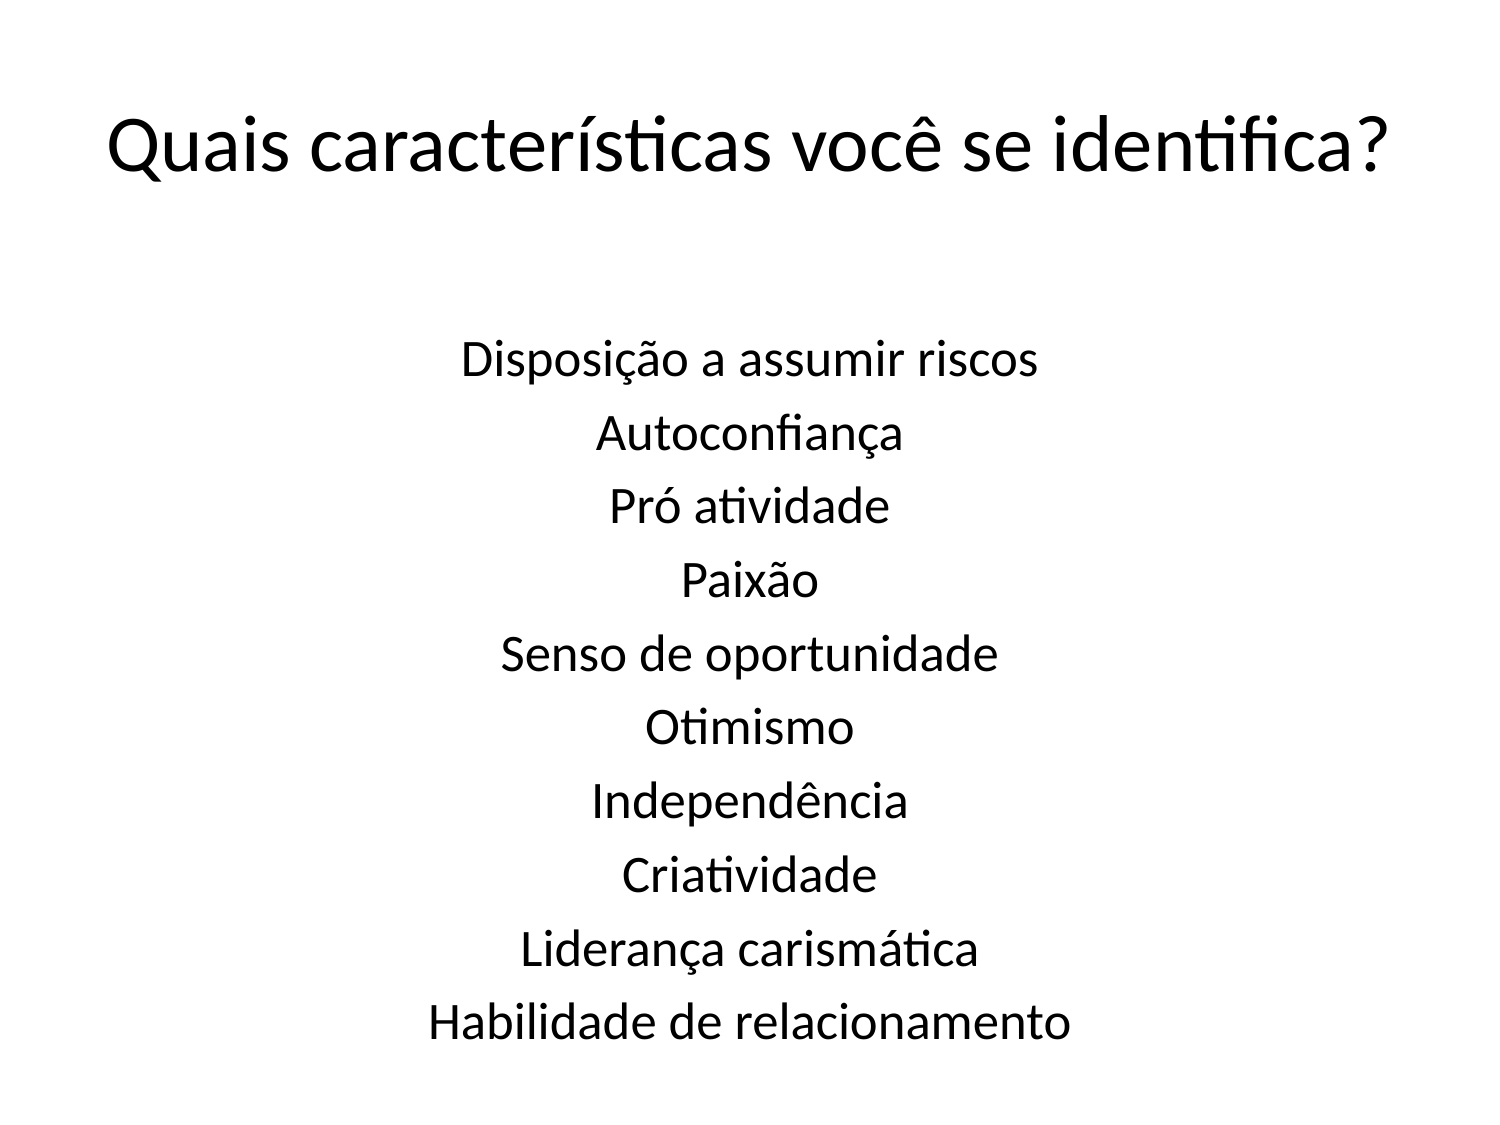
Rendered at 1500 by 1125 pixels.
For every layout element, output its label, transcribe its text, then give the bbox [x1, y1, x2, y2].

title Quais características você se identifica? [75, 45, 1425, 233]
list Disposição a assumir riscos Autoconfiança Pró atividade Paixão Senso de oportunidade Otimismo Independência Criatividade Liderança carismática Habilidade de relacionamento [75, 316, 1425, 1059]
